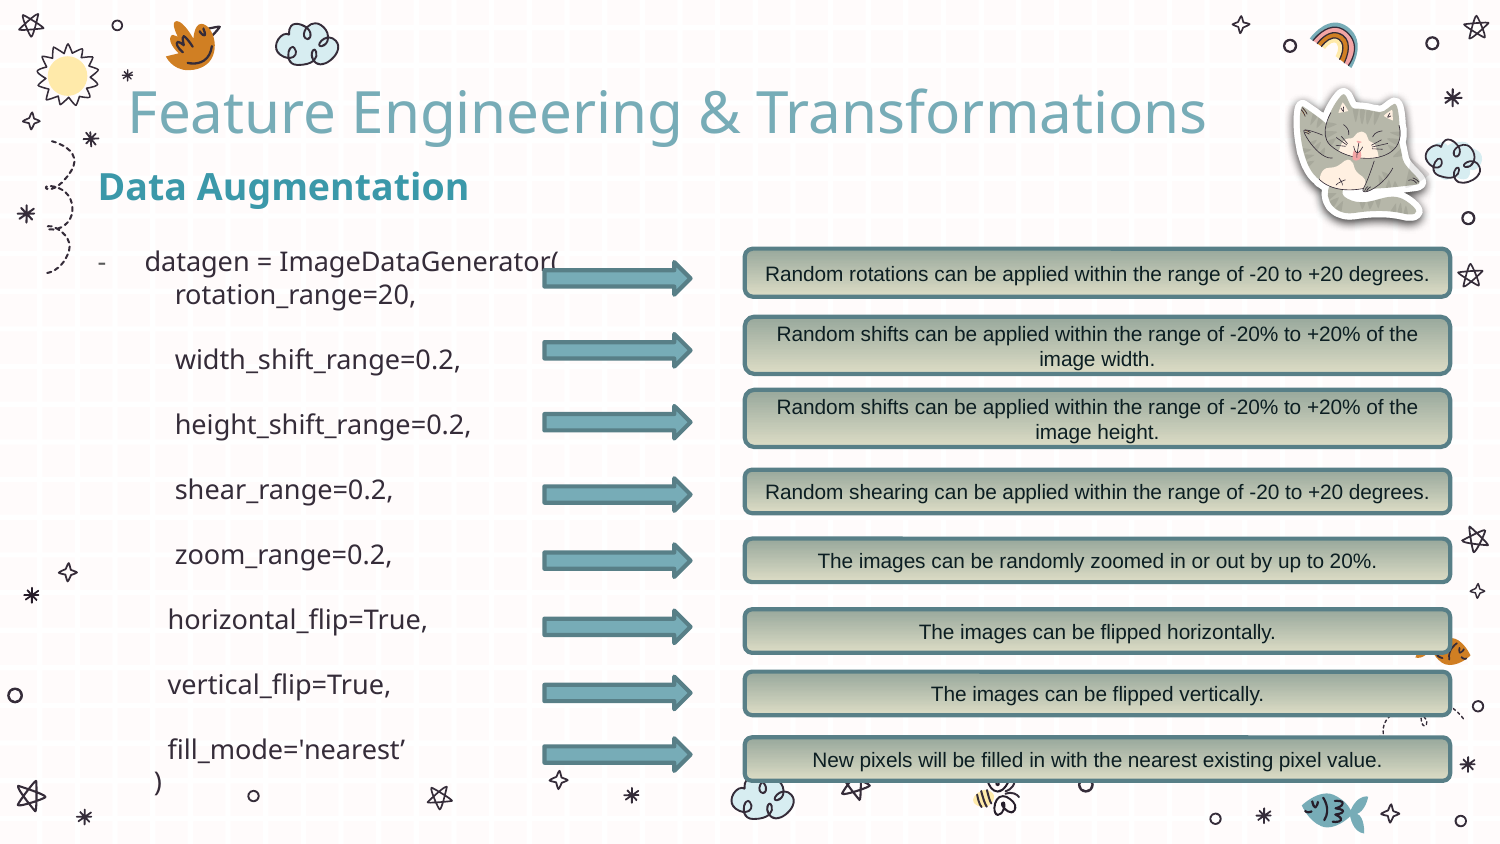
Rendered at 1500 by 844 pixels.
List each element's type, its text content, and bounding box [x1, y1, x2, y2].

text_box [542, 542, 693, 579]
text_box [542, 736, 693, 773]
text_box [542, 476, 693, 513]
text_box The images can be flipped vertically. [742, 669, 1453, 718]
text_box Random shifts can be applied within the range of -20% to +20% of the image width. [742, 314, 1453, 377]
text_box [542, 260, 693, 297]
text_box [542, 404, 693, 441]
text_box Random shearing can be applied within the range of -20 to +20 degrees. [742, 467, 1453, 516]
title Feature Engineering & Transformations [112, 60, 1377, 155]
text_box [542, 332, 693, 369]
text_box Data Augmentation datagen = ImageDataGenerator( rotation_range=20, width_shift_range=0.2, height_shift_range=0.2, shear_range=0.2, zoom_range=0.2, horizontal_flip=True, vertical_flip=True, fill_mode='nearest’ ) [82, 147, 618, 768]
text_box Random rotations can be applied within the range of -20 to +20 degrees. [742, 246, 1453, 299]
text_box Random shifts can be applied within the range of -20% to +20% of the image height. [742, 387, 1453, 450]
text_box The images can be randomly zoomed in or out by up to 20%. [742, 536, 1453, 585]
text_box The images can be flipped horizontally. [742, 607, 1453, 655]
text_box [1296, 93, 1430, 215]
text_box New pixels will be filled in with the nearest existing pixel value. [742, 735, 1453, 783]
text_box [542, 674, 693, 712]
text_box [542, 608, 693, 646]
